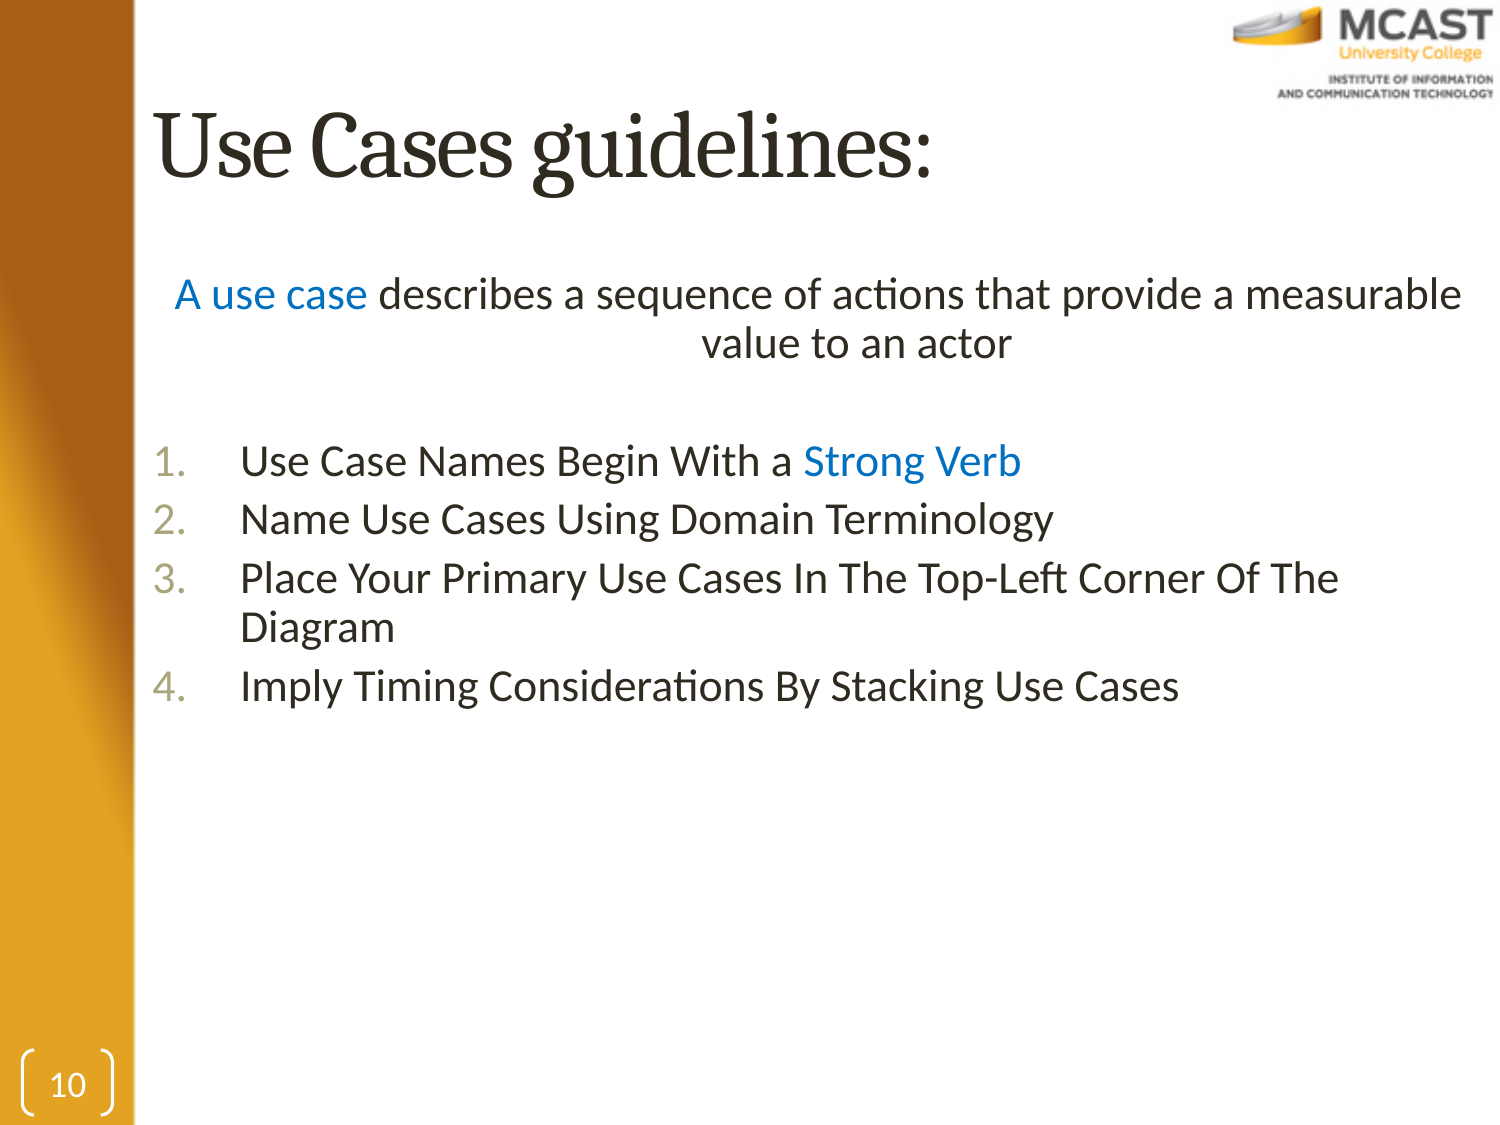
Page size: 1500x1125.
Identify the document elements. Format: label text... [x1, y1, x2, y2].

list A use case describes a sequence of actions that provide a measurable value to an actor Use Case Names Begin With a Strong Verb Name Use Cases Using Domain Terminology Place Your Primary Use Cases In The Top-Left Corner Of The Diagram Imply Timing Considerations By Stacking Use Cases [137, 262, 1500, 1050]
slide_number 10 [20, 1048, 115, 1117]
title Use Cases guidelines: [137, 45, 1263, 233]
picture [0, 0, 1500, 1125]
